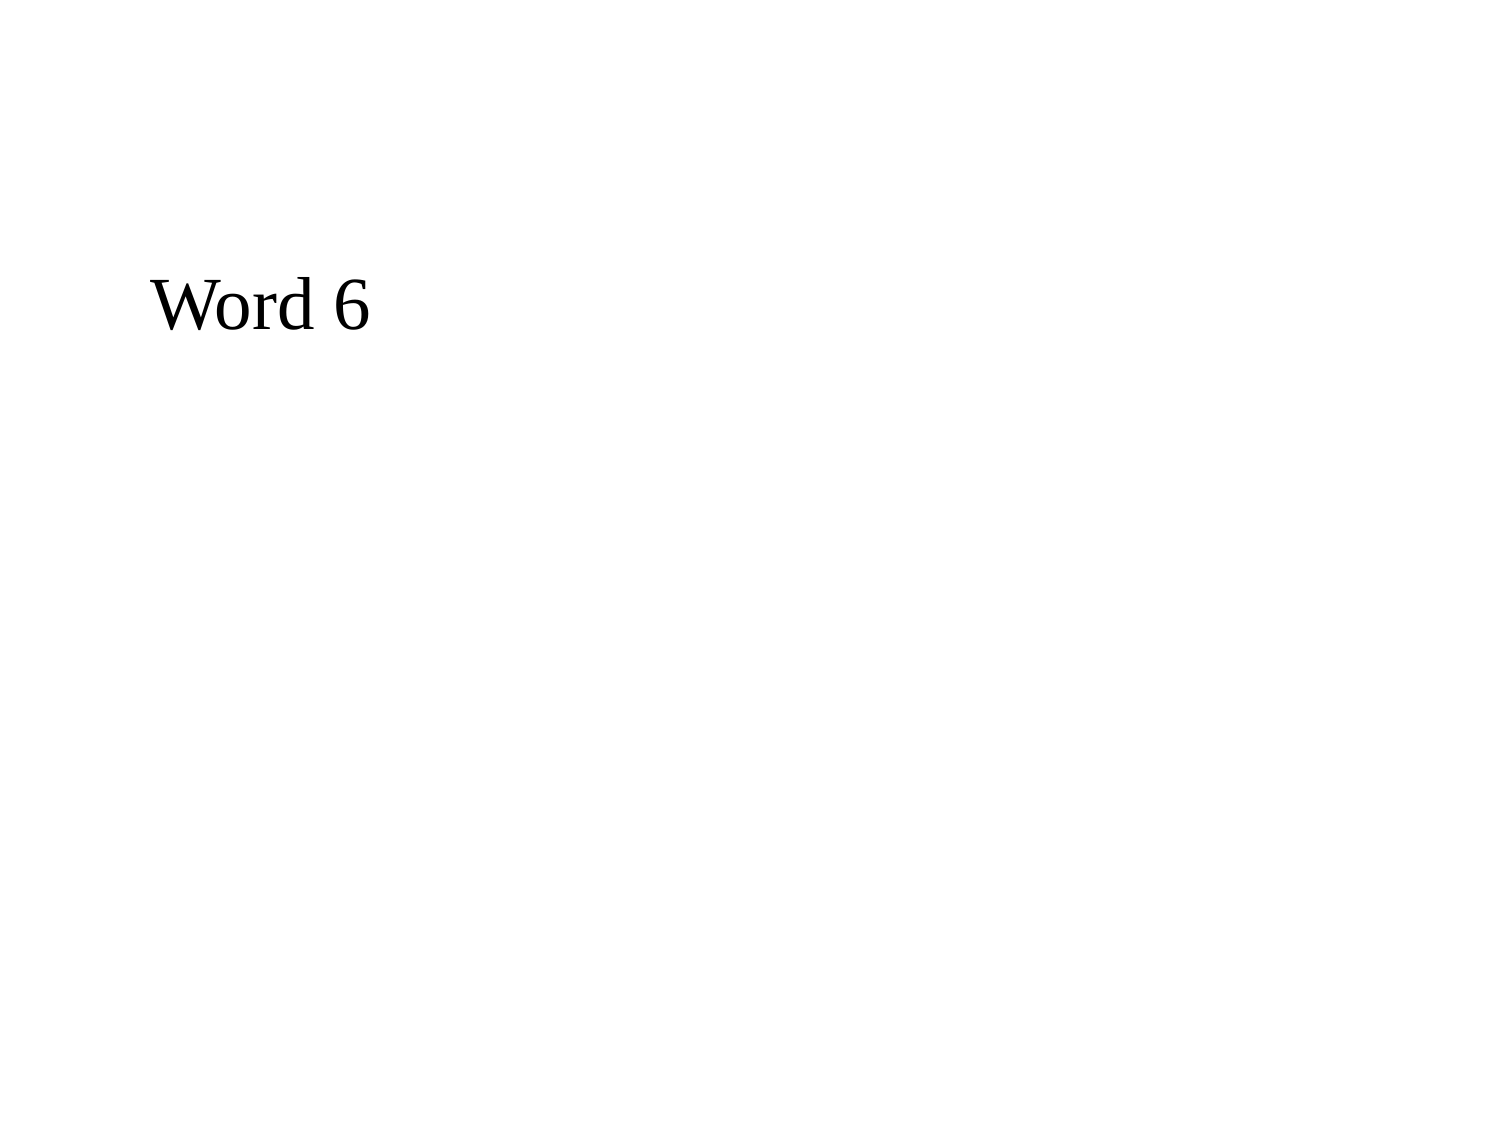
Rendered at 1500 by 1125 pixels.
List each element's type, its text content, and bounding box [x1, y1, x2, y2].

text_box Word 6 [74, 134, 1425, 1110]
